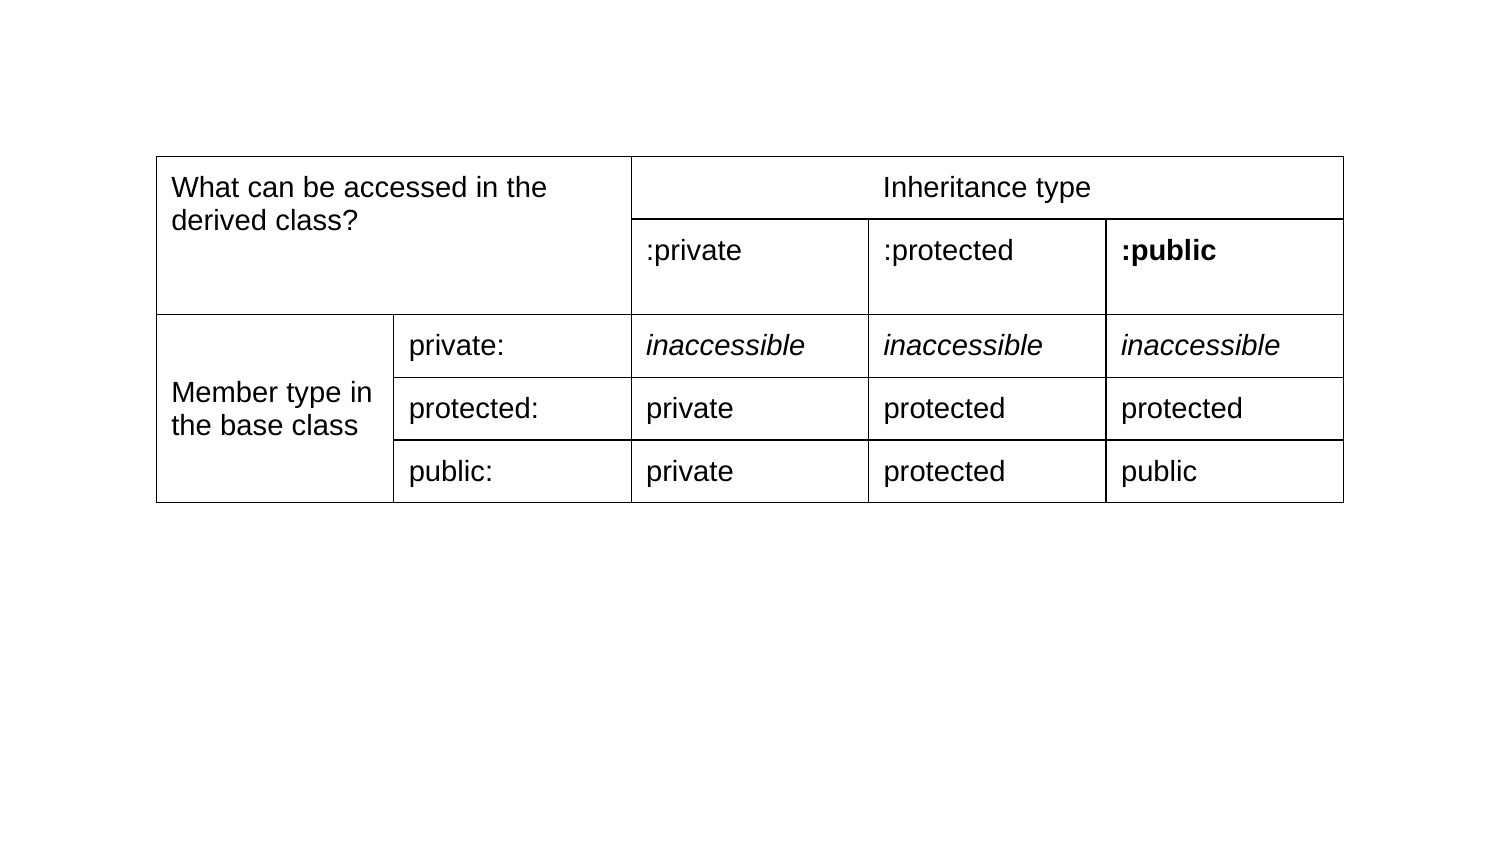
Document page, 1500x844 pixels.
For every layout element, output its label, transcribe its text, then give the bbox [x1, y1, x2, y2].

table_cell private [632, 441, 868, 502]
table_cell protected [1107, 378, 1343, 439]
table_cell private: [394, 315, 631, 377]
table_header What can be accessed in the derived class? [157, 157, 631, 314]
table_cell inaccessible [869, 315, 1105, 377]
table_cell protected [869, 378, 1105, 439]
table_cell :protected [869, 220, 1105, 314]
table_cell inaccessible [632, 315, 868, 377]
table_cell inaccessible [1107, 315, 1343, 377]
table_cell Member type in the base class [157, 315, 393, 502]
table_cell protected: [394, 378, 631, 439]
table_cell :public [1107, 220, 1343, 314]
table_cell private [632, 378, 868, 439]
table_cell public [1107, 441, 1343, 502]
table_cell protected [869, 441, 1105, 502]
table_cell :private [632, 220, 868, 314]
table_header Inheritance type [632, 157, 1343, 218]
table_cell public: [394, 441, 631, 502]
